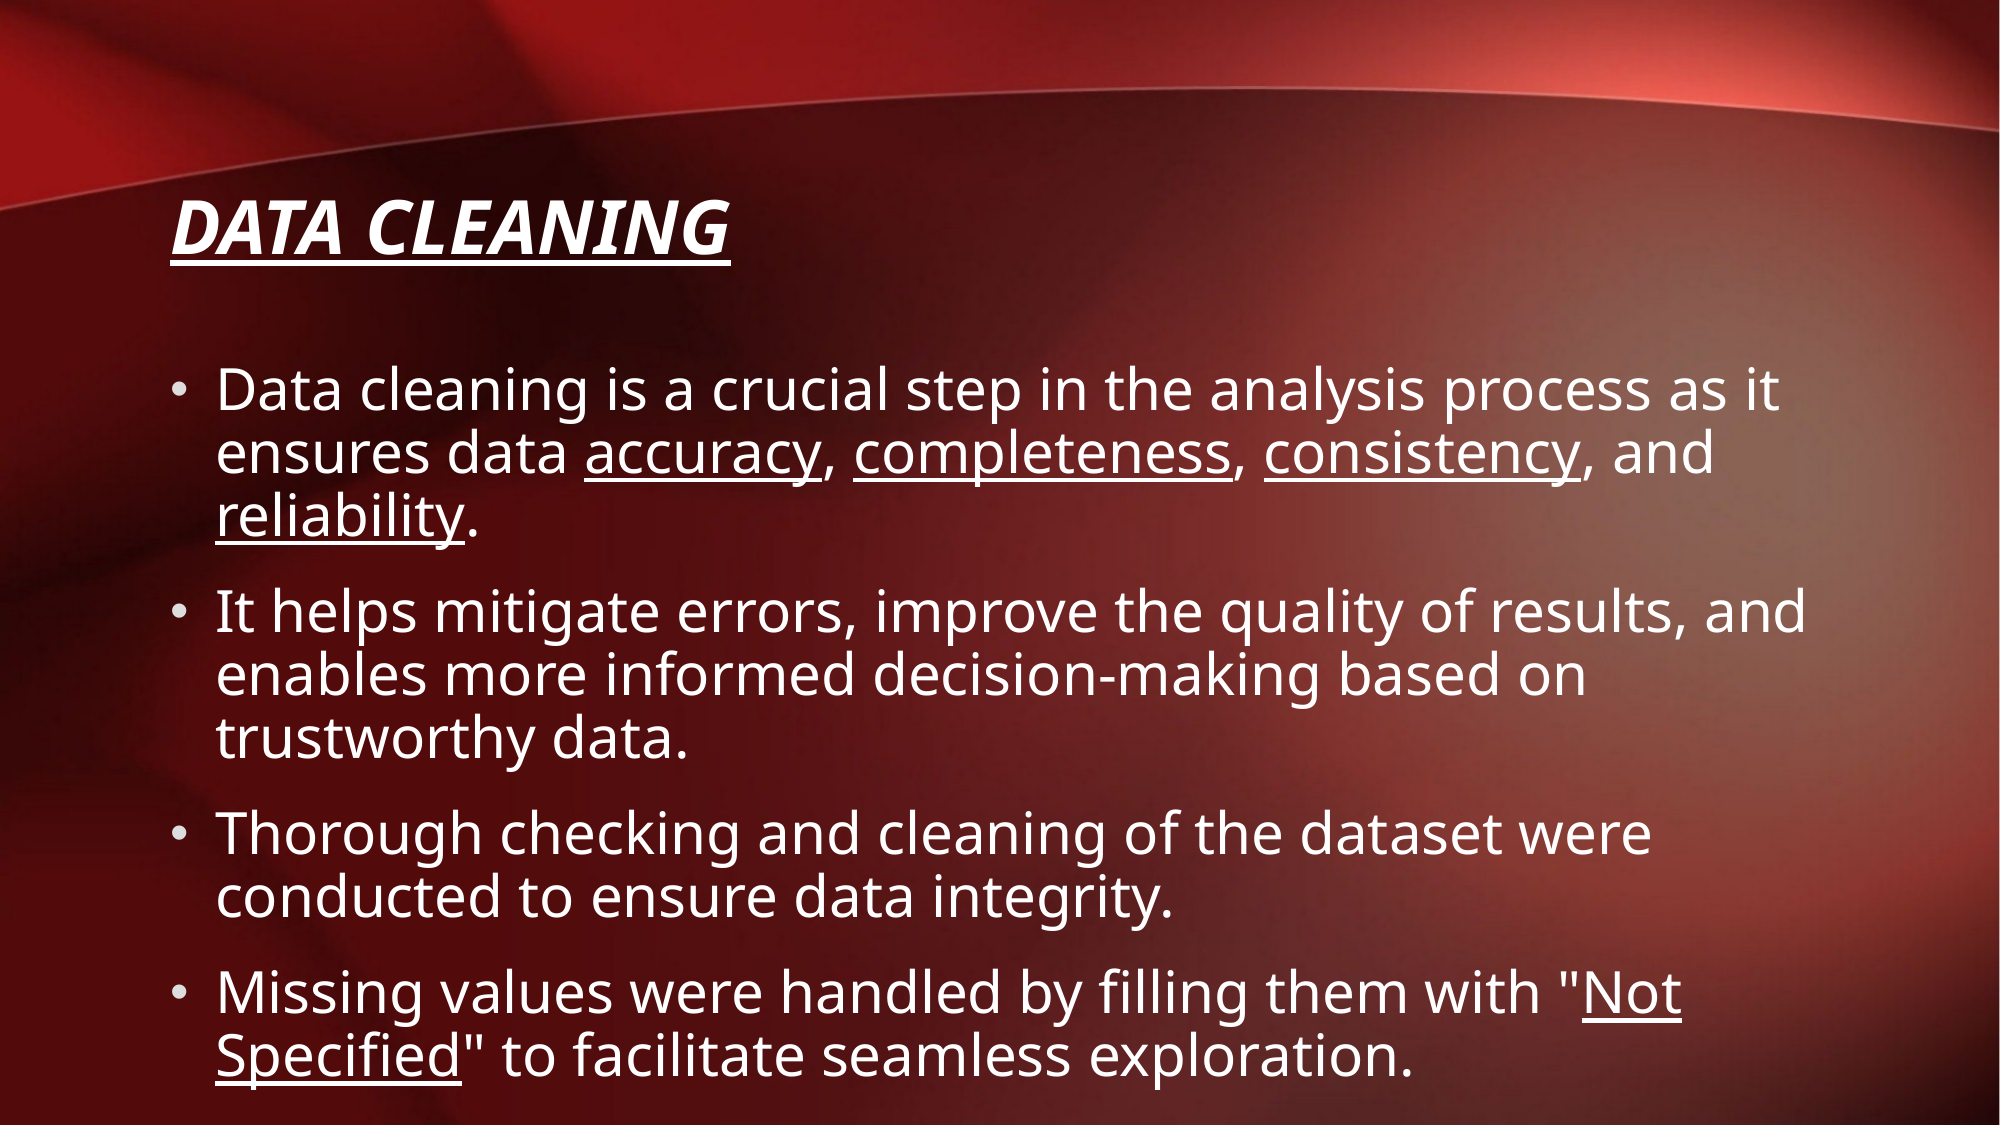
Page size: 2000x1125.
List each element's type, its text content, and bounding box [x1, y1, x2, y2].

list Data cleaning is a crucial step in the analysis process as it ensures data accuracy, completeness, consistency, and reliability. It helps mitigate errors, improve the quality of results, and enables more informed decision-making based on trustworthy data. Thorough checking and cleaning of the dataset were conducted to ensure data integrity. Missing values were handled by filling them with "Not Specified" to facilitate seamless exploration. [149, 349, 1850, 1084]
title Data Cleaning [149, 79, 1850, 280]
picture [0, 0, 2000, 1125]
